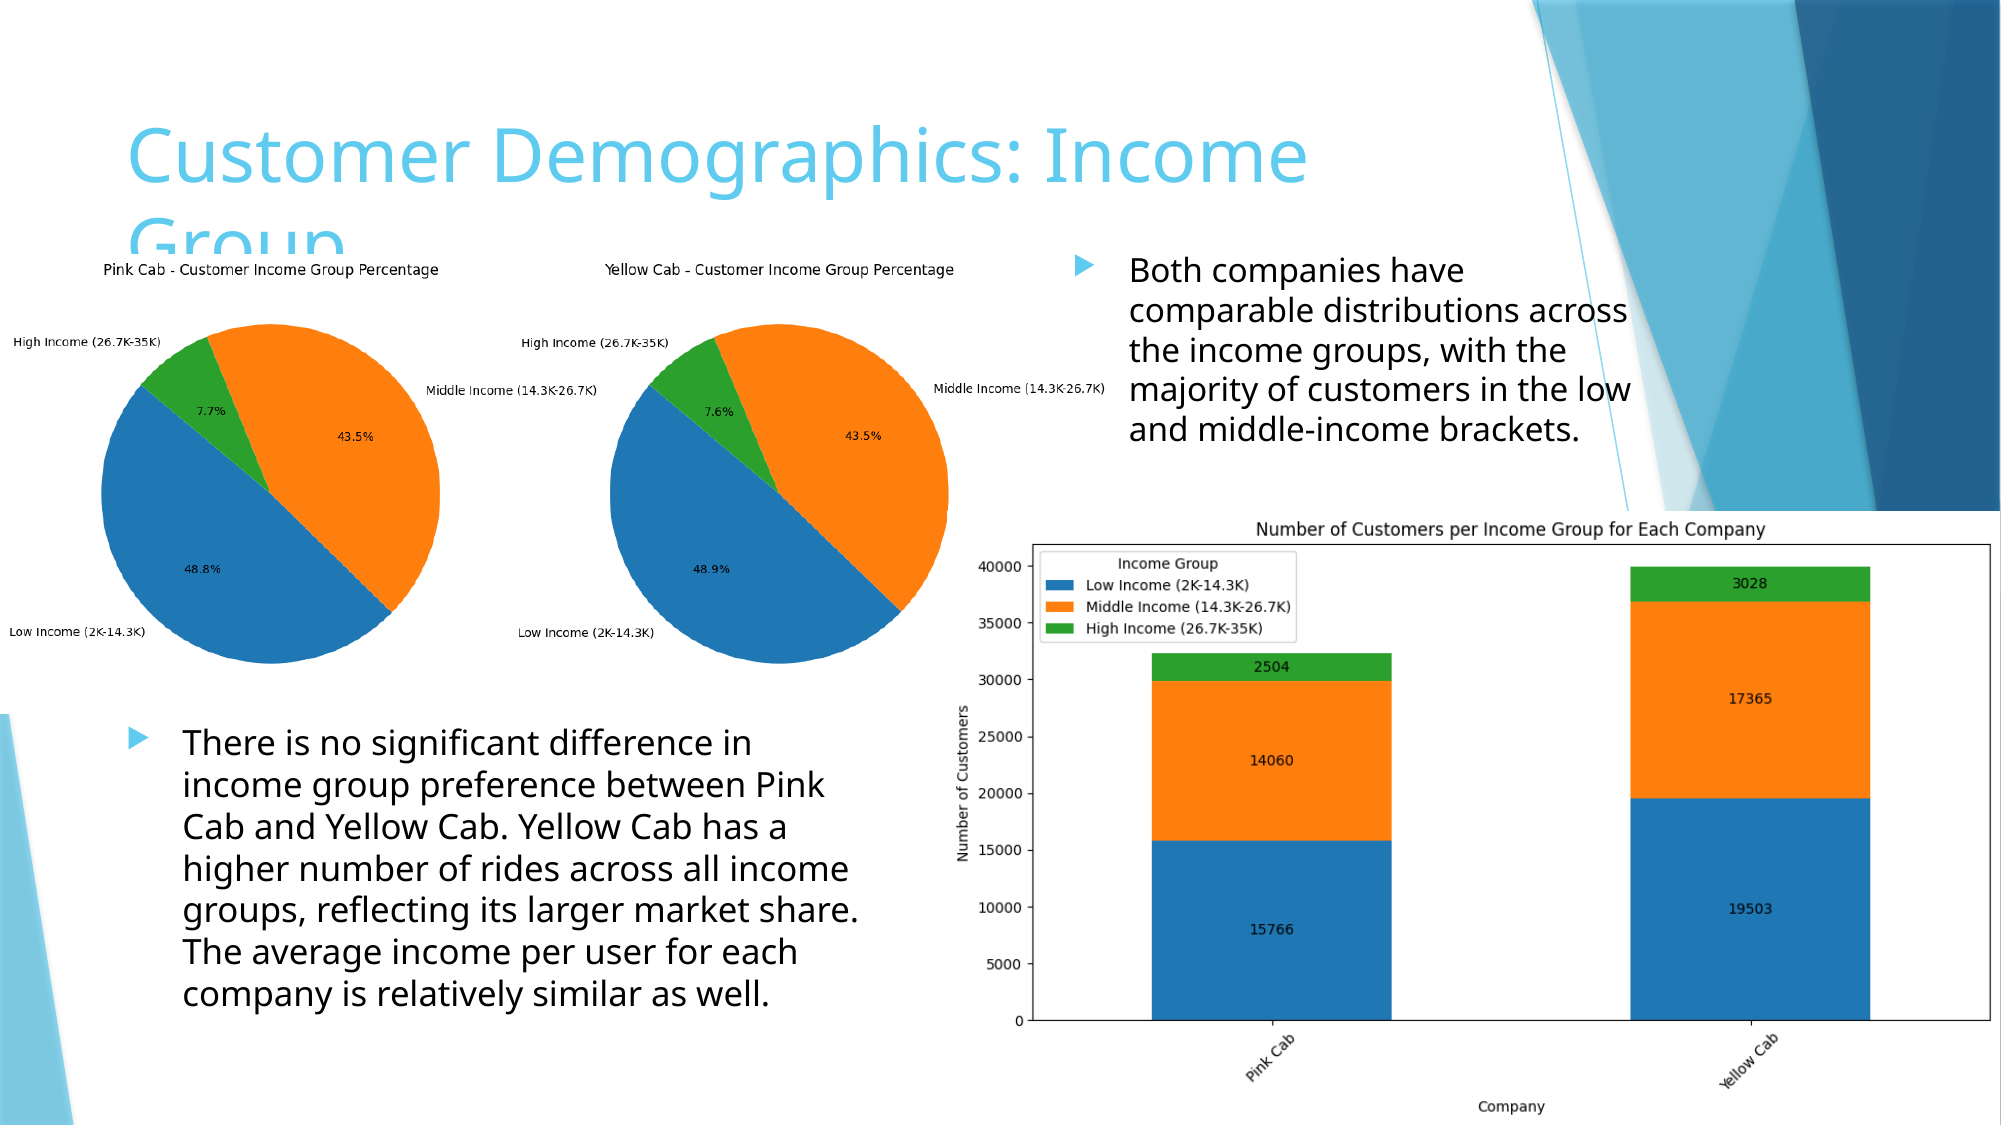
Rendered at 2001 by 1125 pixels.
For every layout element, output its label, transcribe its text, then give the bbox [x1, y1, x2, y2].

title Customer Demographics: Income Group [111, 99, 1522, 253]
list There is no significant difference in income group preference between Pink Cab and Yellow Cab. Yellow Cab has a higher number of rides across all income groups, reflecting its larger market share. The average income per user for each company is relatively similar as well. [111, 722, 887, 1025]
text_box Both companies have comparable distributions across the income groups, with the majority of customers in the low and middle-income brackets. [1057, 241, 1670, 505]
picture [0, 253, 2000, 1125]
